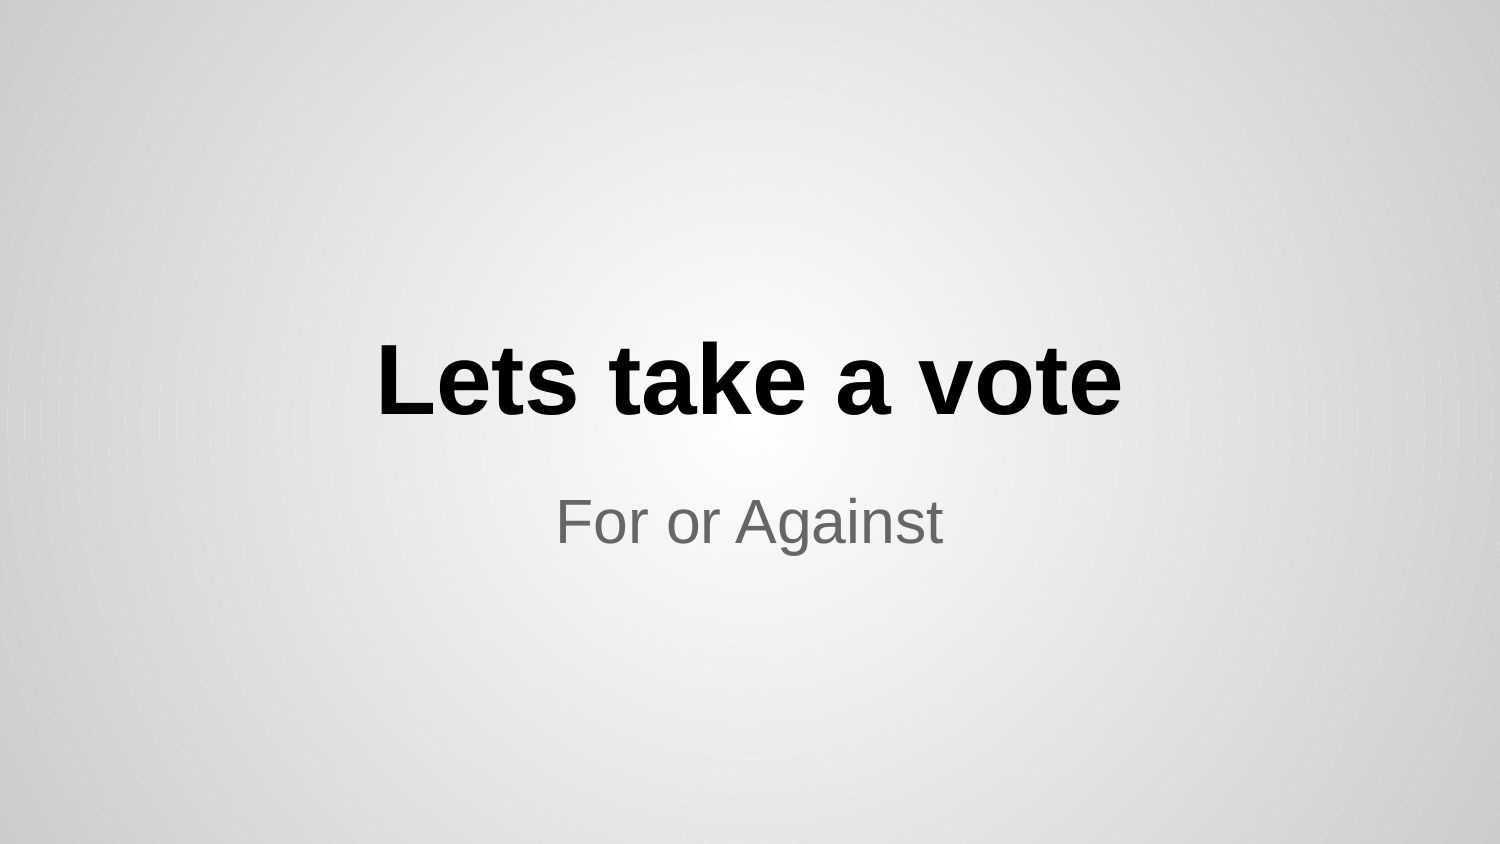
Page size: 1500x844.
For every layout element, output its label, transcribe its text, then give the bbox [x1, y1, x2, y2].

title Lets take a vote [112, 259, 1388, 450]
subtitle For or Against [112, 465, 1388, 595]
